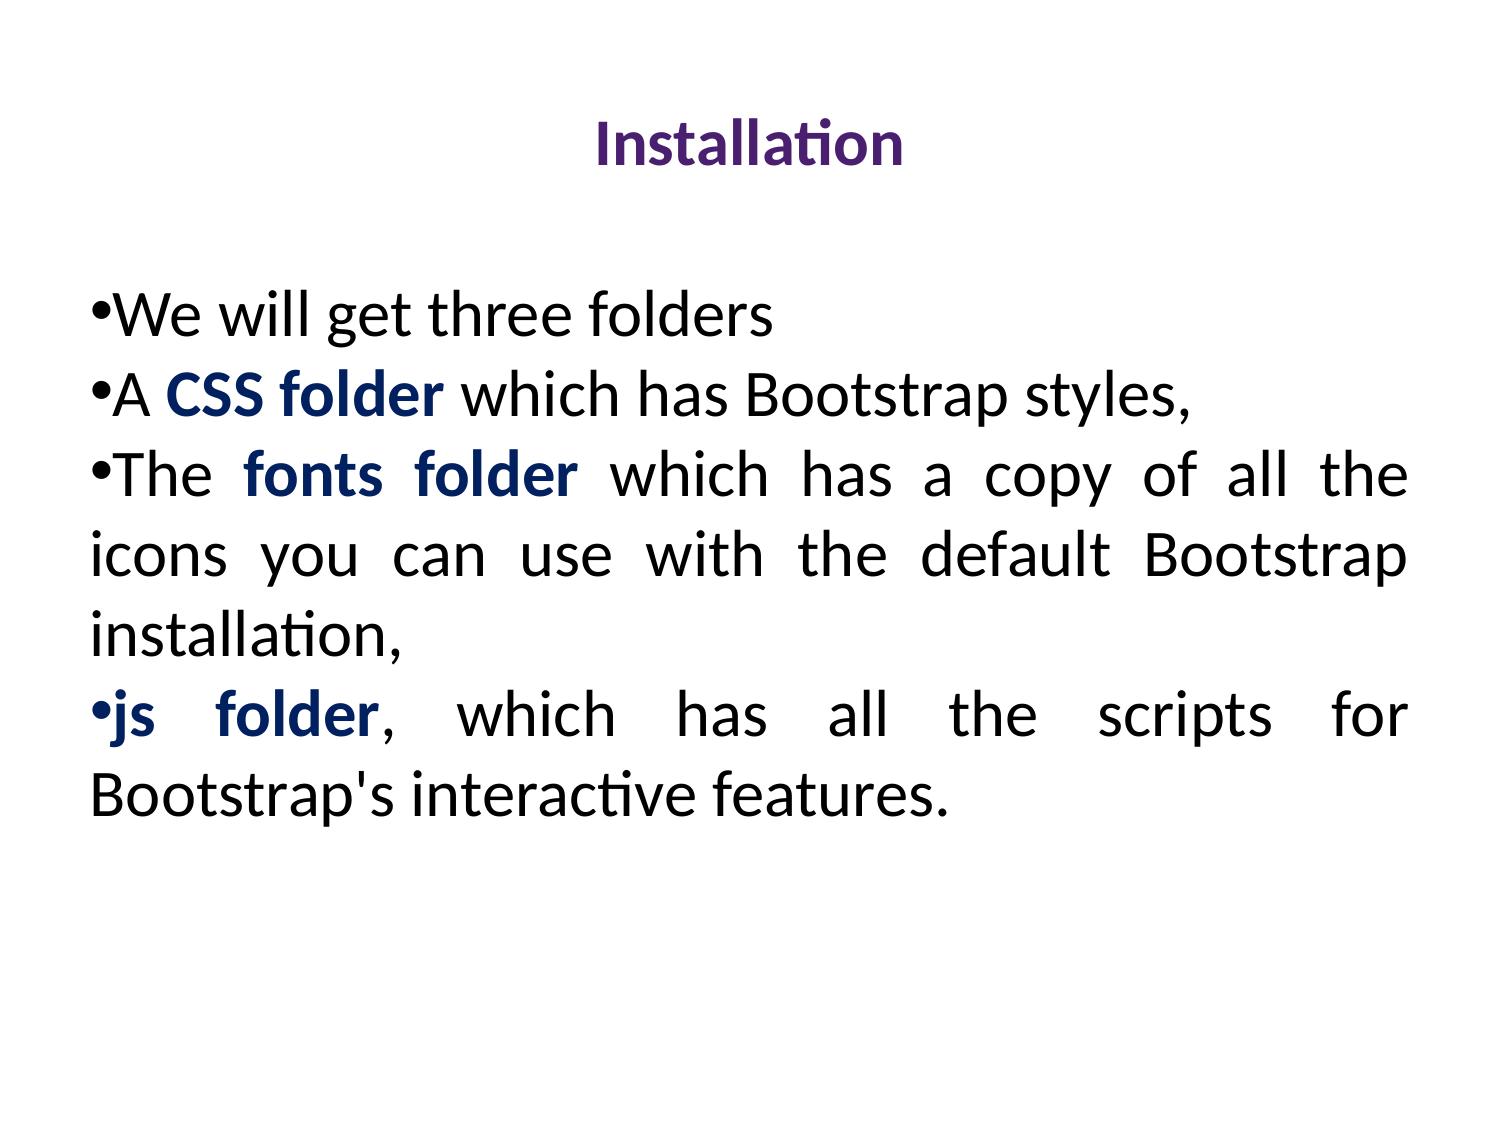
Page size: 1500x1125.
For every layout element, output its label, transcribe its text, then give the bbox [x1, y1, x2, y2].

text_box Installation [74, 45, 1425, 233]
text_box We will get three folders A CSS folder which has Bootstrap styles, The fonts folder which has a copy of all the icons you can use with the default Bootstrap installation, js folder, which has all the scripts for Bootstrap's interactive features. [74, 262, 1425, 1005]
